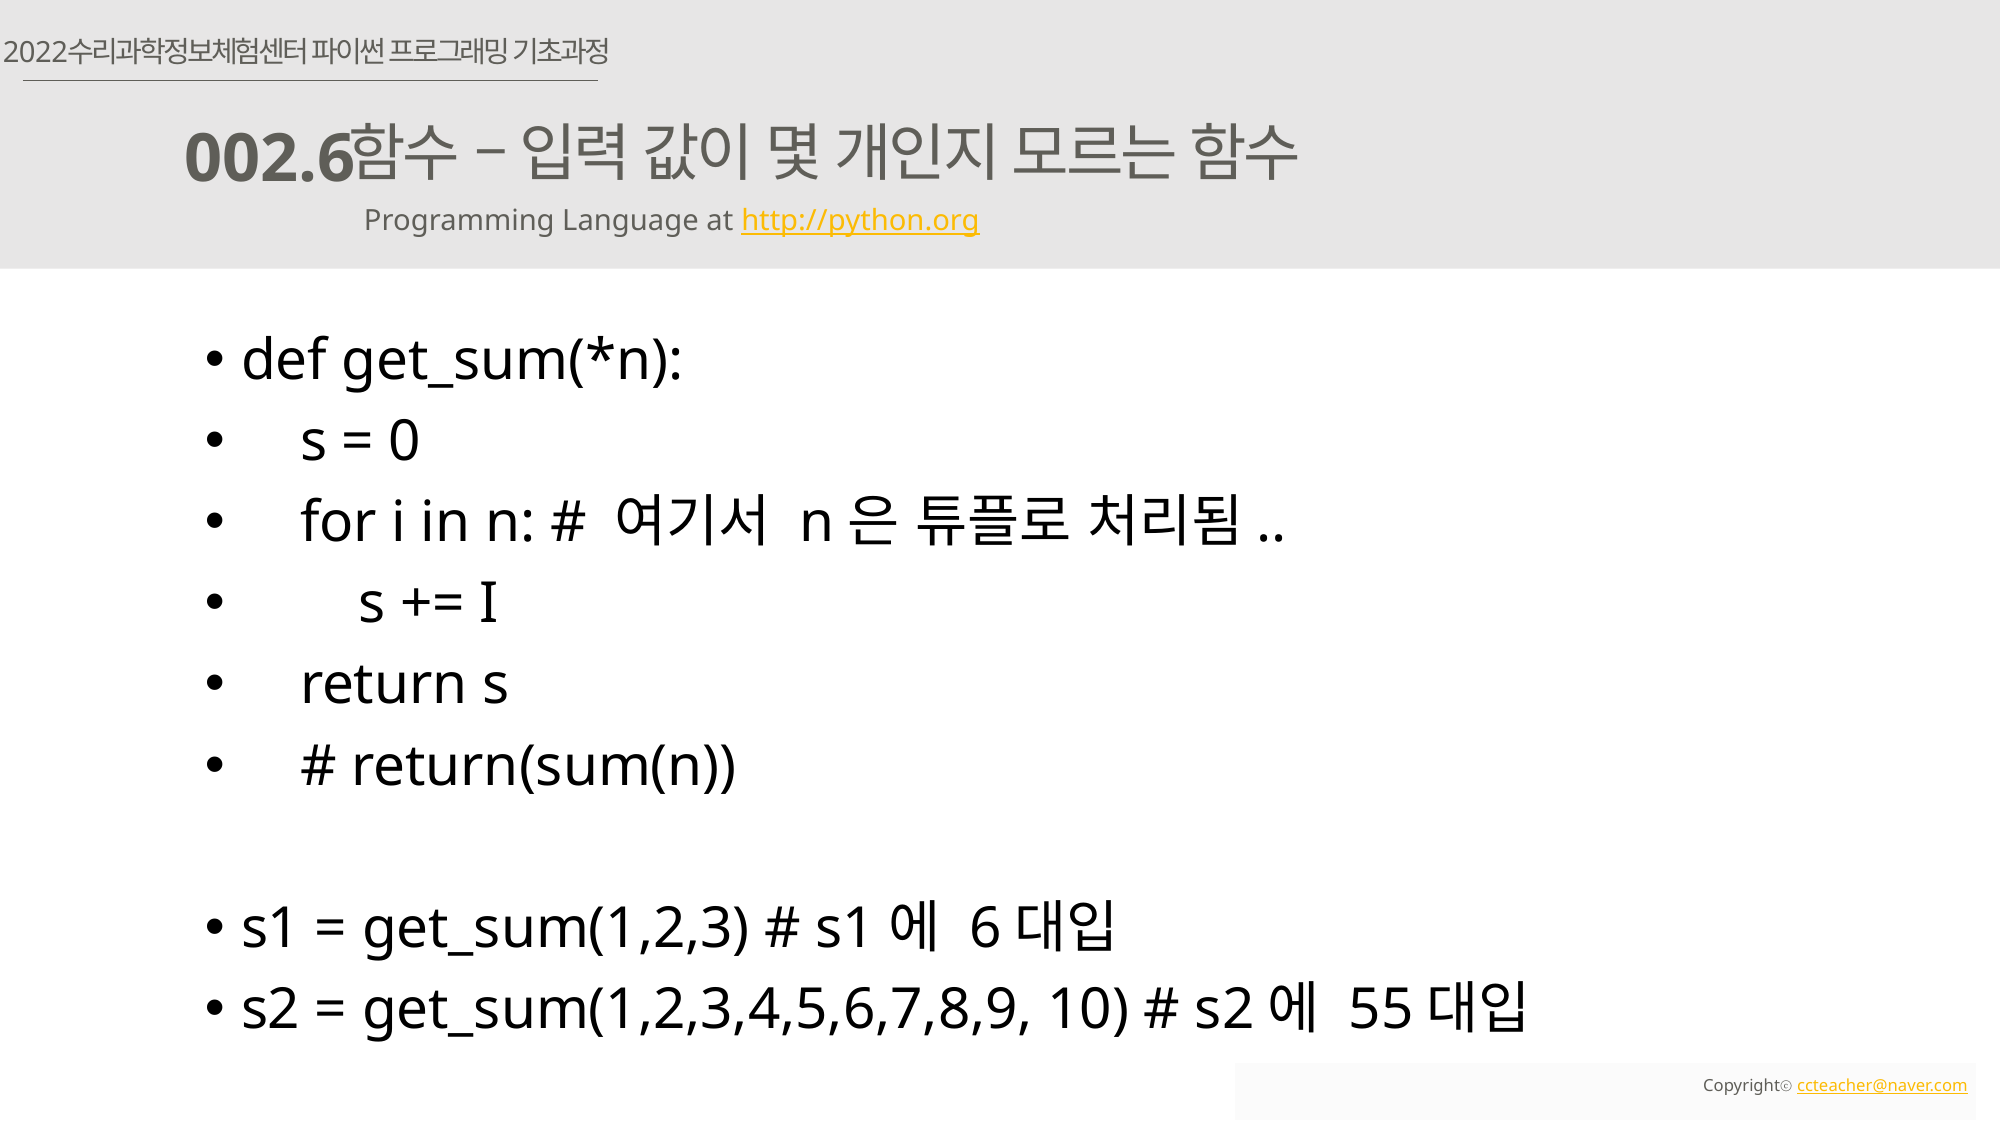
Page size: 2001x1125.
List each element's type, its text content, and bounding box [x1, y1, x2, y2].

text_box 함수 – 입력 값이 몇 개인지 모르는 함수 [333, 105, 1317, 196]
text_box [0, 0, 2000, 270]
text_box Programming Language at http://python.org [349, 193, 995, 249]
text_box 수리과학정보체험센터 파이썬 프로그래밍 기초과정 [0, 25, 627, 111]
text_box Copyrightⓒ ccteacher@naver.com [1687, 1067, 1983, 1125]
text_box 002.6 [169, 111, 349, 202]
picture [1235, 1063, 1976, 1120]
text_box def get_sum(*n): s = 0 for i in n: # 여기서 n은 튜플로 처리됨.. s += I return s # return(sum(n)) s1 = get_sum(1,2,3) # s1에 6대입 s2 = get_sum(1,2,3,4,5,6,7,8,9, 10) # s2에 55대입 [189, 323, 1580, 1061]
